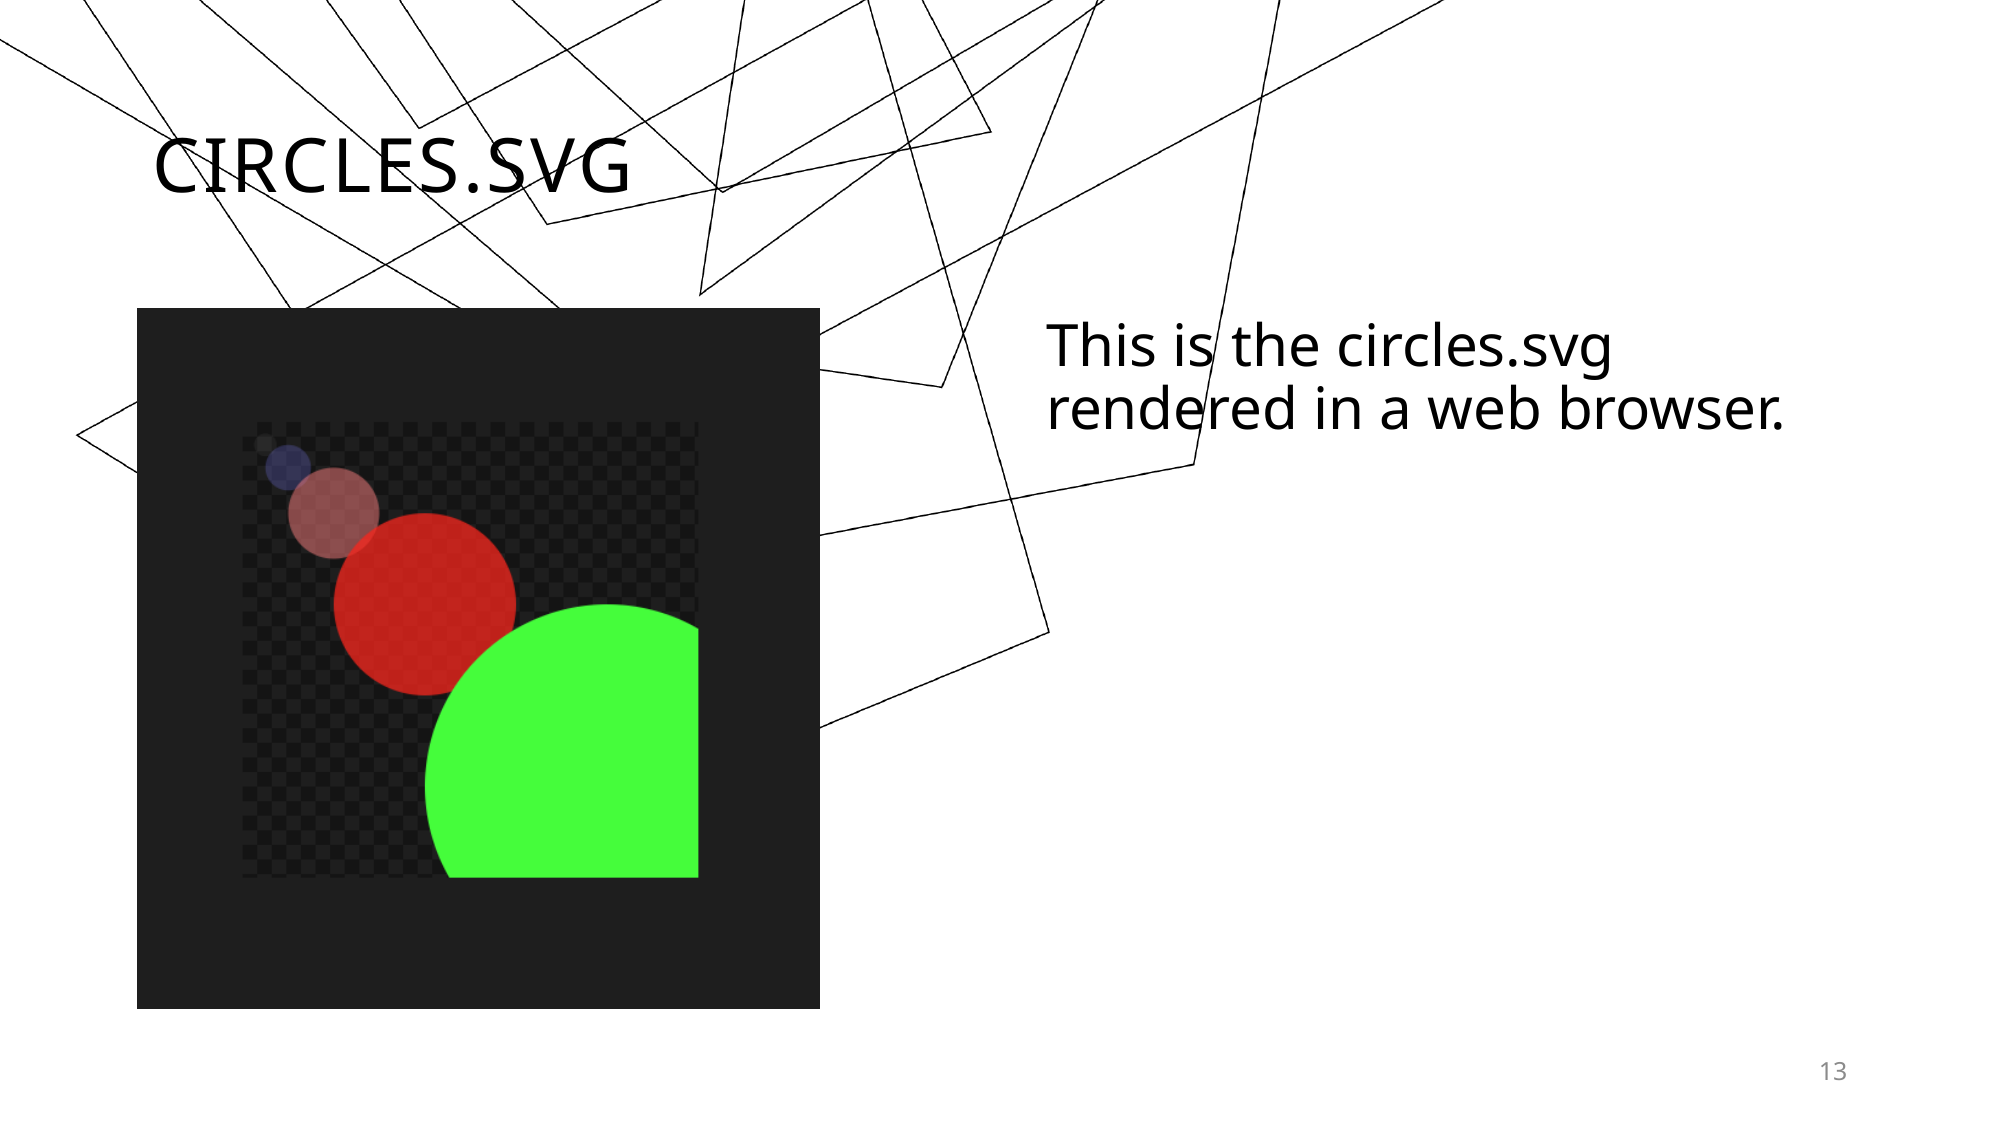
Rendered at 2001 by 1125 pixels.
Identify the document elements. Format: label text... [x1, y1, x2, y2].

picture [0, 0, 1557, 1009]
slide_number 13 [1412, 1042, 1863, 1103]
list This is the circles.svg rendered in a web browser. [1031, 308, 1863, 1023]
title circles.svg [137, 59, 1863, 278]
